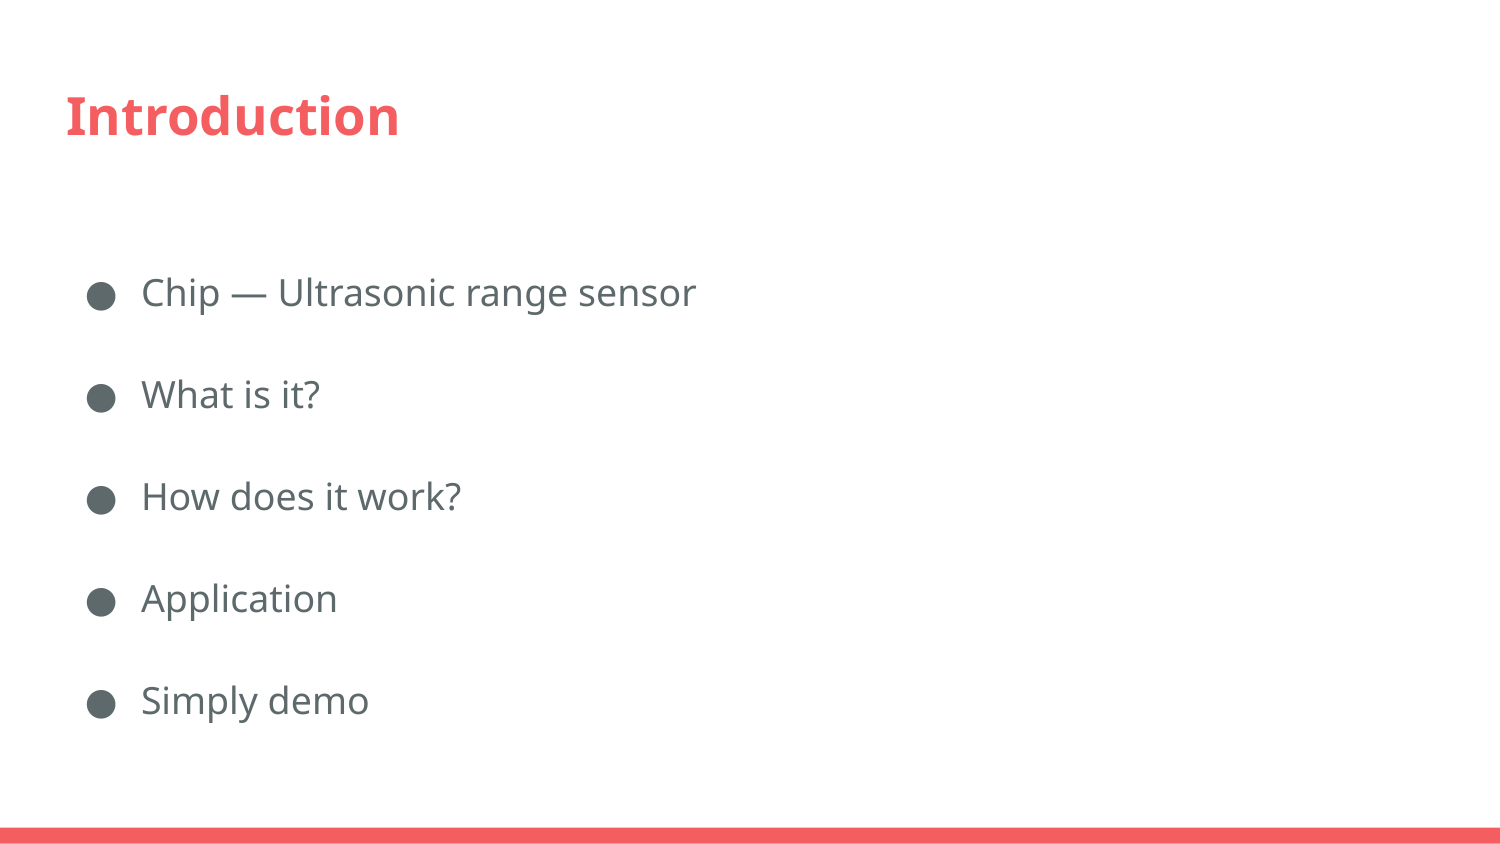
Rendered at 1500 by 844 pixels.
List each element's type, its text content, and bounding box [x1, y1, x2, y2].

list Chip — Ultrasonic range sensor What is it? How does it work? Application Simply demo [51, 200, 1449, 761]
title Introduction [51, 64, 1449, 167]
